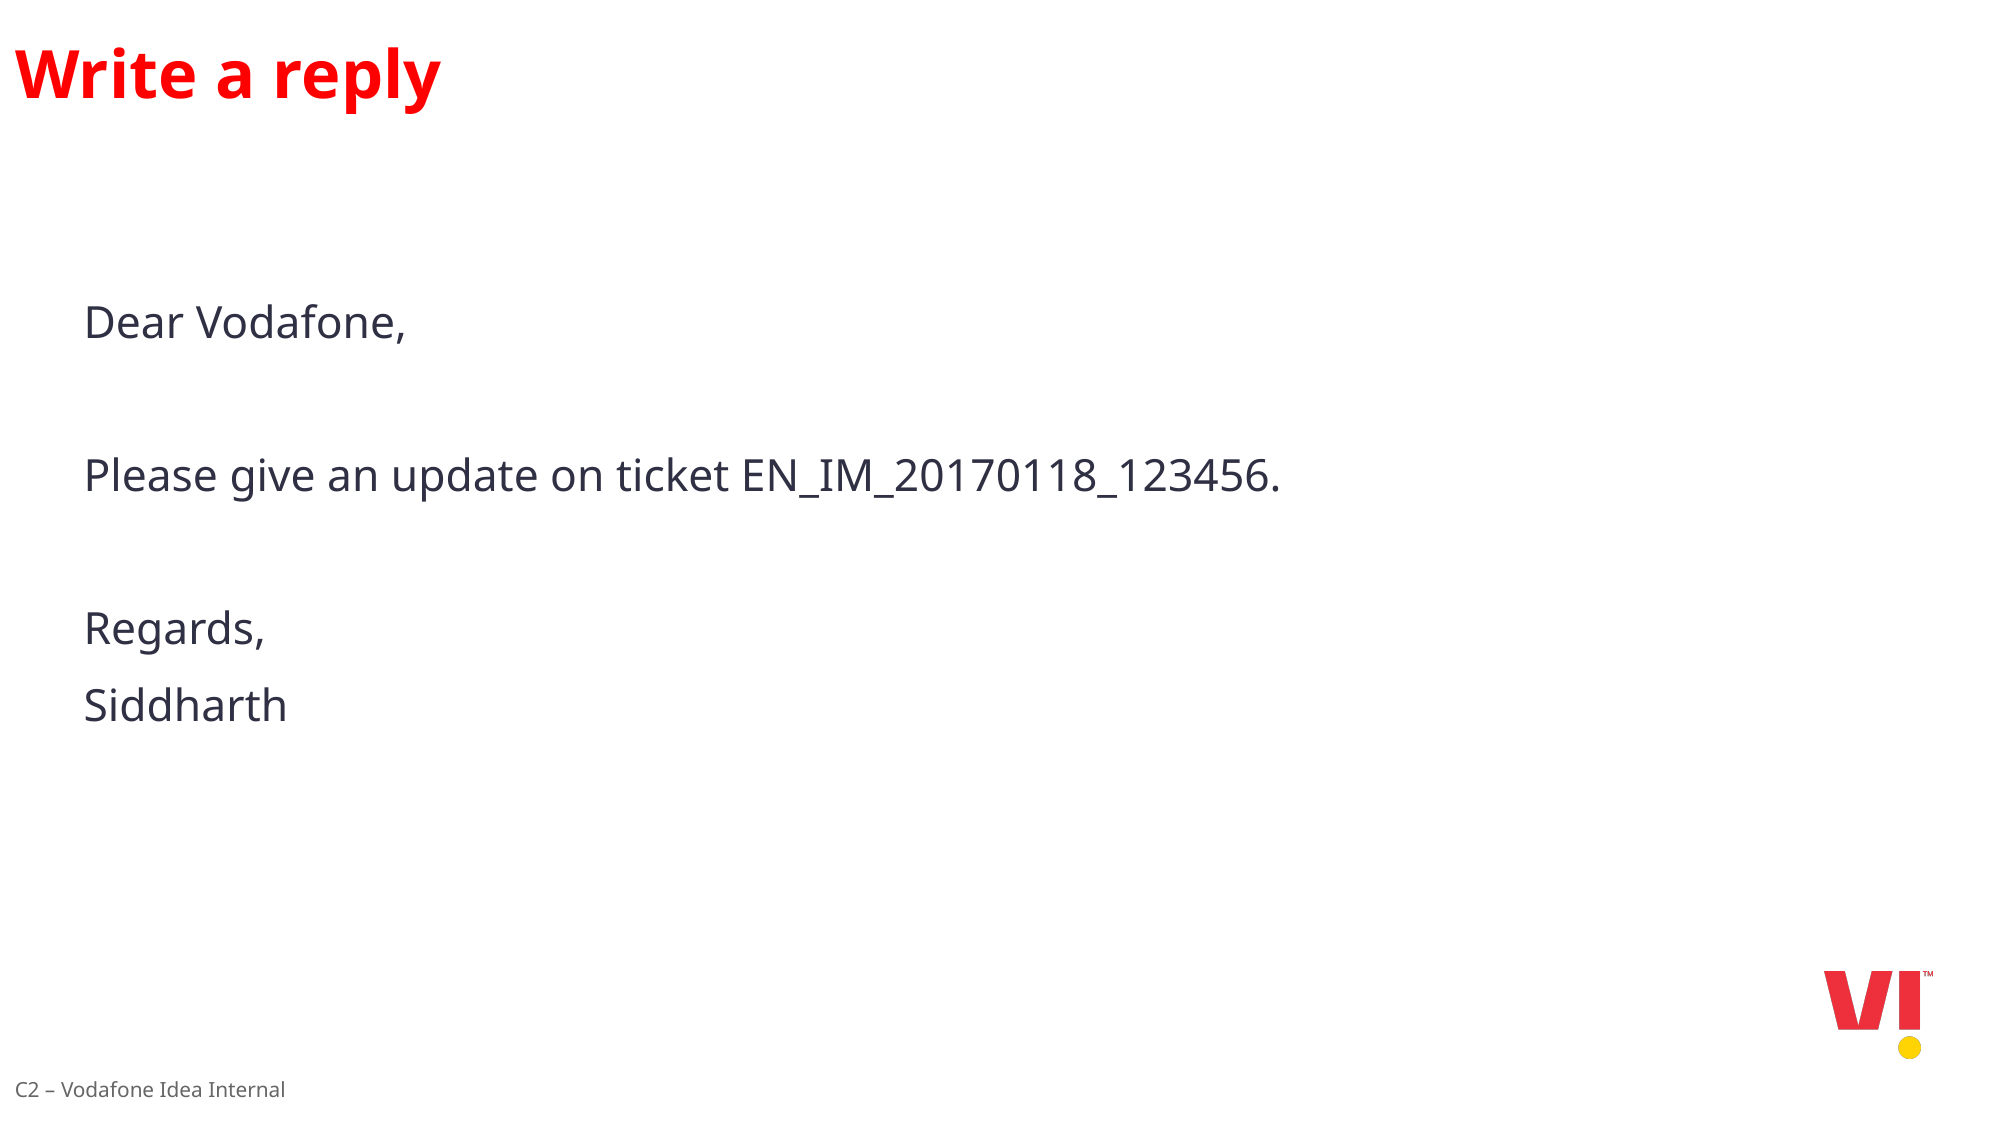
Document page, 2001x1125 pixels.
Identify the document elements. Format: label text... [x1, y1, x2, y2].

list Dear Vodafone, Please give an update on ticket EN_IM_20170118_123456. Regards, Siddharth [68, 276, 1446, 944]
title Write a reply [0, 0, 1817, 152]
picture [1824, 971, 1933, 1059]
